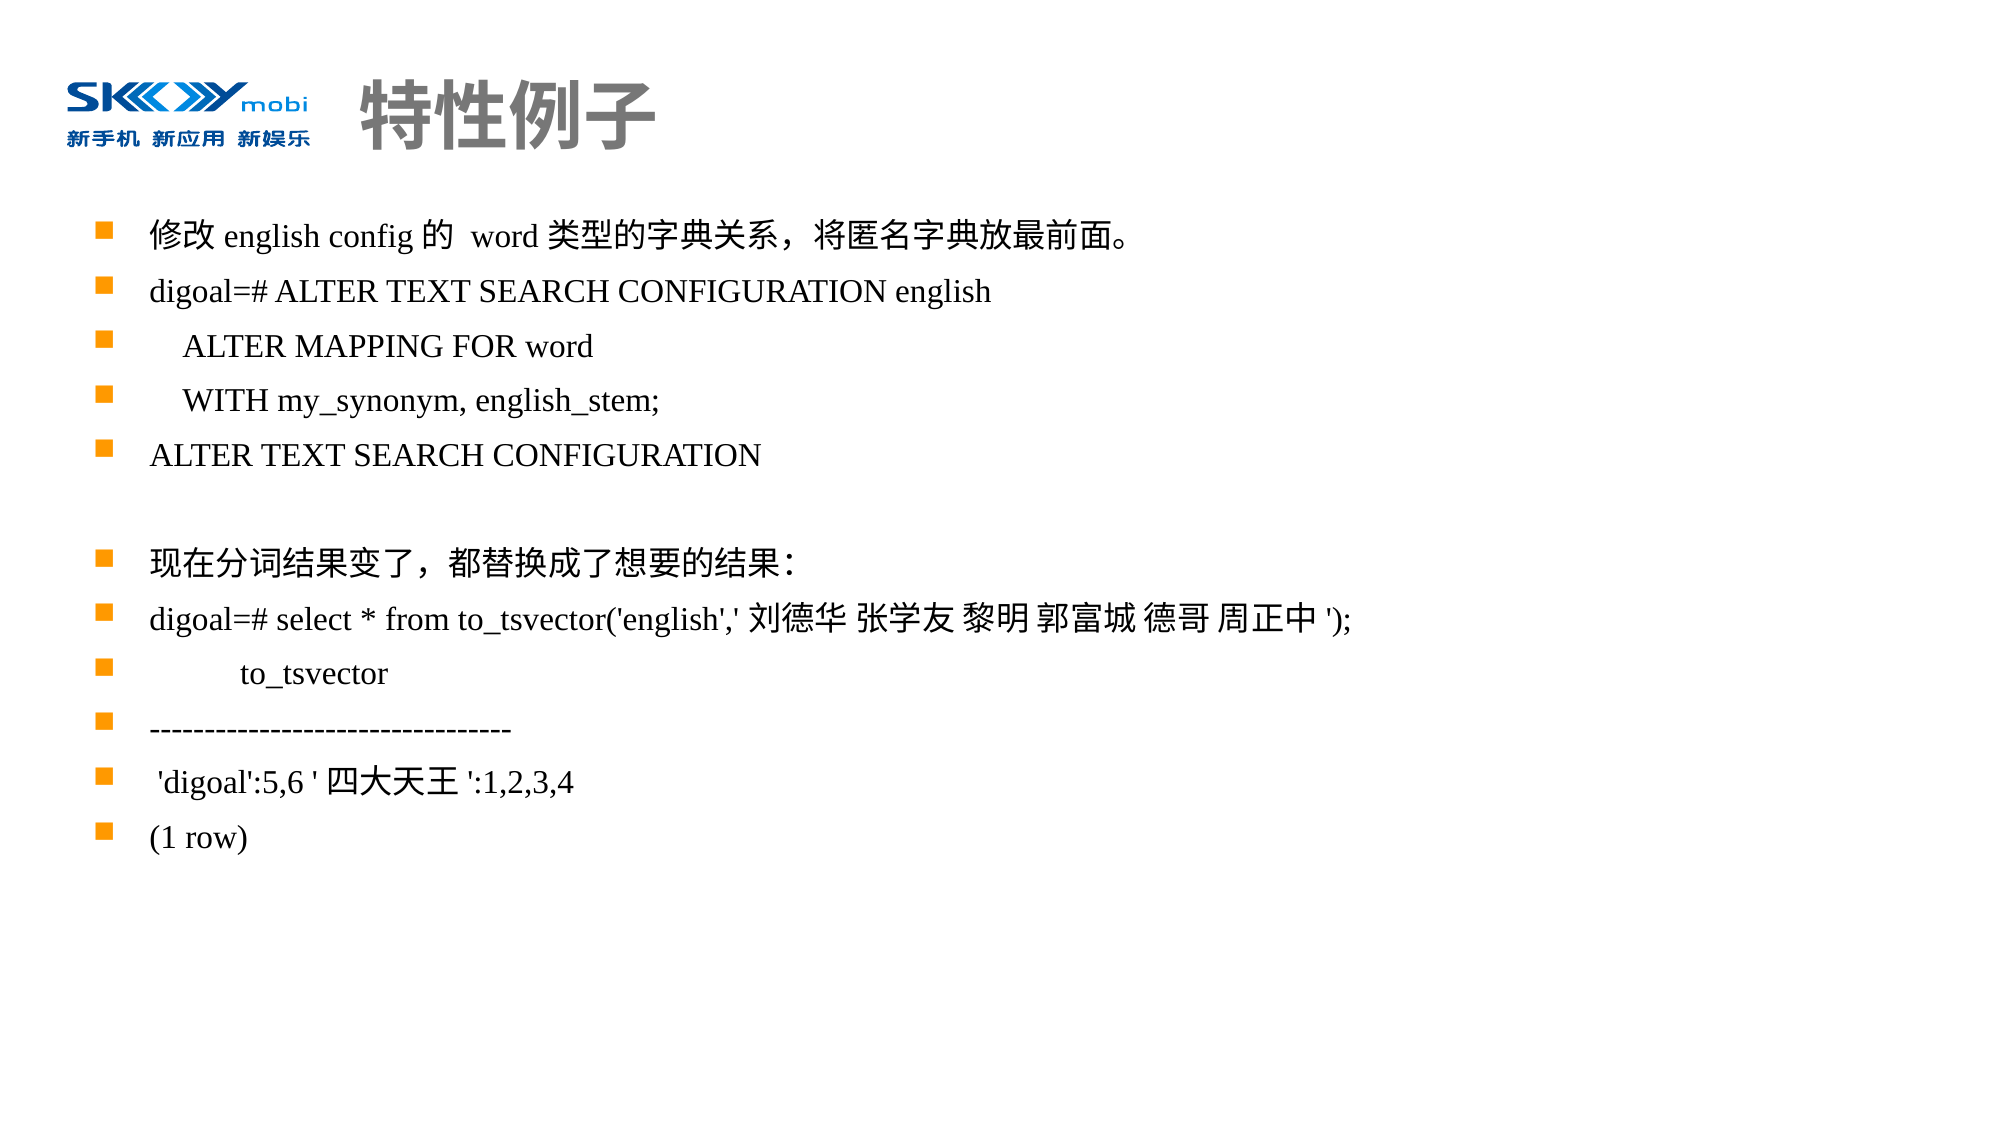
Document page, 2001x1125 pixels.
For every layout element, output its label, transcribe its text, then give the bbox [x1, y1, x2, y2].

list 修改english config的 word类型的字典关系，将匿名字典放最前面。 digoal=# ALTER TEXT SEARCH CONFIGURATION english ALTER MAPPING FOR word WITH my_synonym, english_stem; ALTER TEXT SEARCH CONFIGURATION 现在分词结果变了，都替换成了想要的结果： digoal=# select * from to_tsvector('english','刘德华 张学友 黎明 郭富城 德哥 周正中'); to_tsvector --------------------------------- 'digoal':5,6 '四大天王':1,2,3,4 (1 row) [77, 198, 1901, 1020]
title 特性例子 [343, 60, 1901, 167]
